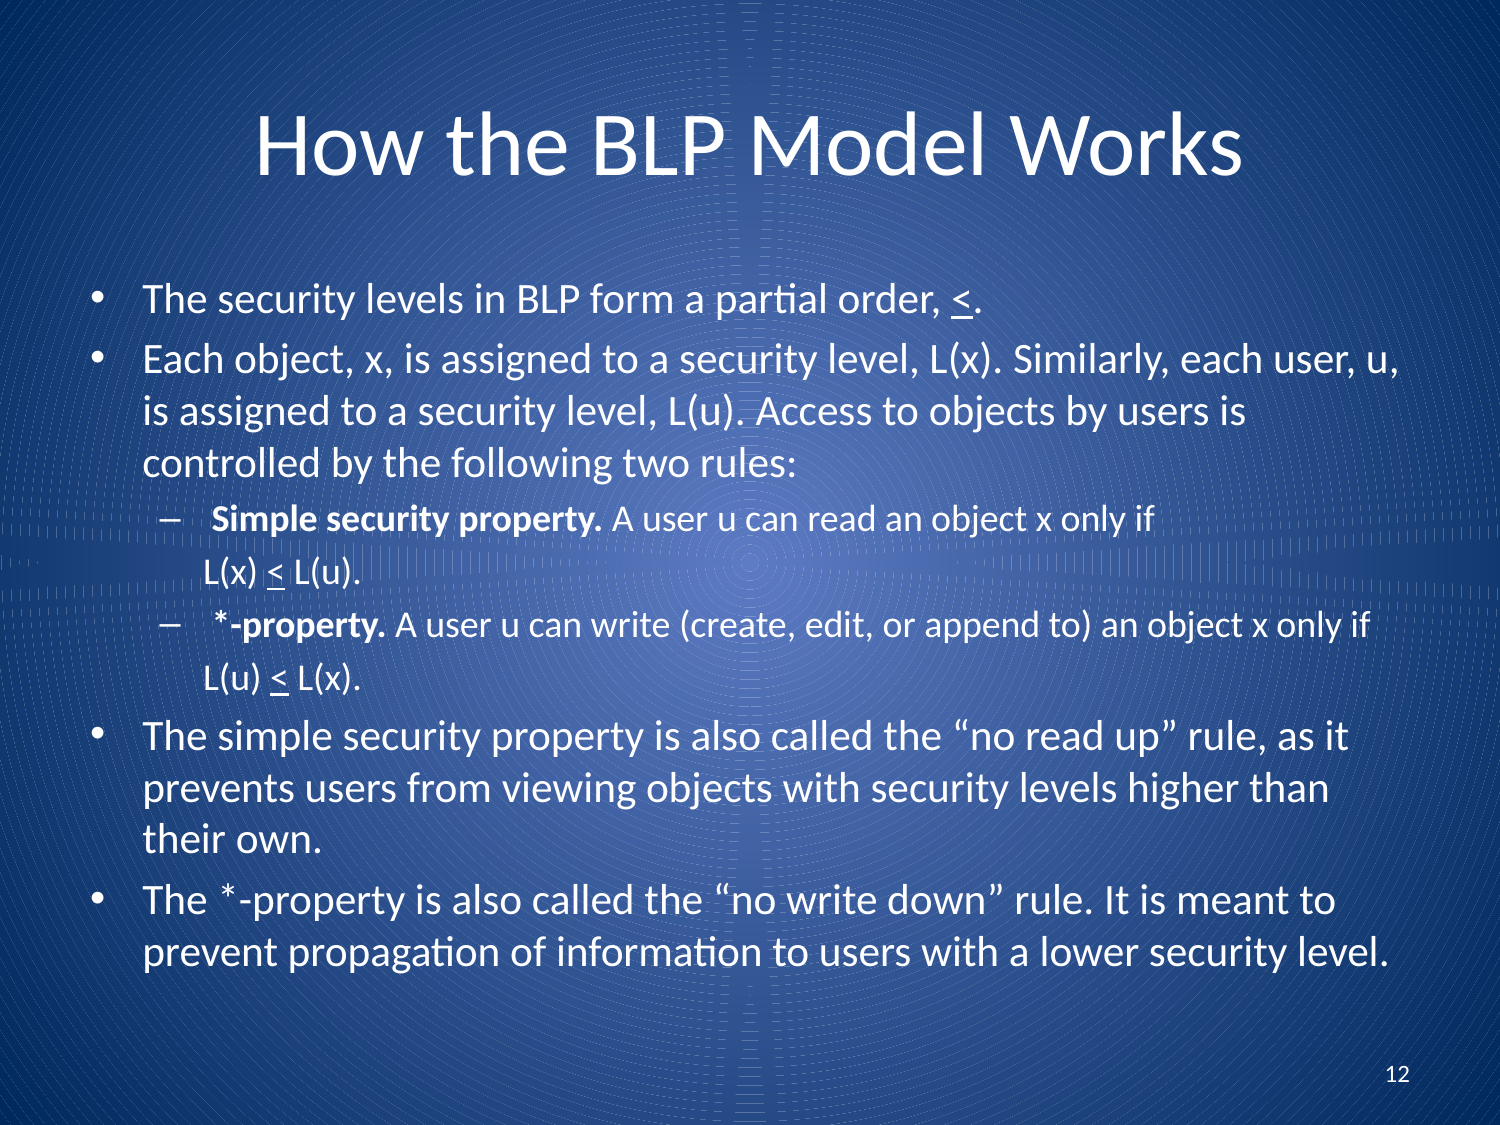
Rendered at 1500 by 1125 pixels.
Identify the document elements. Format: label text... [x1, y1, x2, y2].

slide_number 12 [1074, 1042, 1425, 1103]
list The security levels in BLP form a partial order, <. Each object, x, is assigned to a security level, L(x). Similarly, each user, u, is assigned to a security level, L(u). Access to objects by users is controlled by the following two rules: Simple security property. A user u can read an object x only if L(x) < L(u). *-property. A user u can write (create, edit, or append to) an object x only if L(u) < L(x). The simple security property is also called the “no read up” rule, as it prevents users from viewing objects with security levels higher than their own. The *-property is also called the “no write down” rule. It is meant to prevent propagation of information to users with a lower security level. [75, 262, 1425, 1005]
title How the BLP Model Works [75, 45, 1425, 233]
